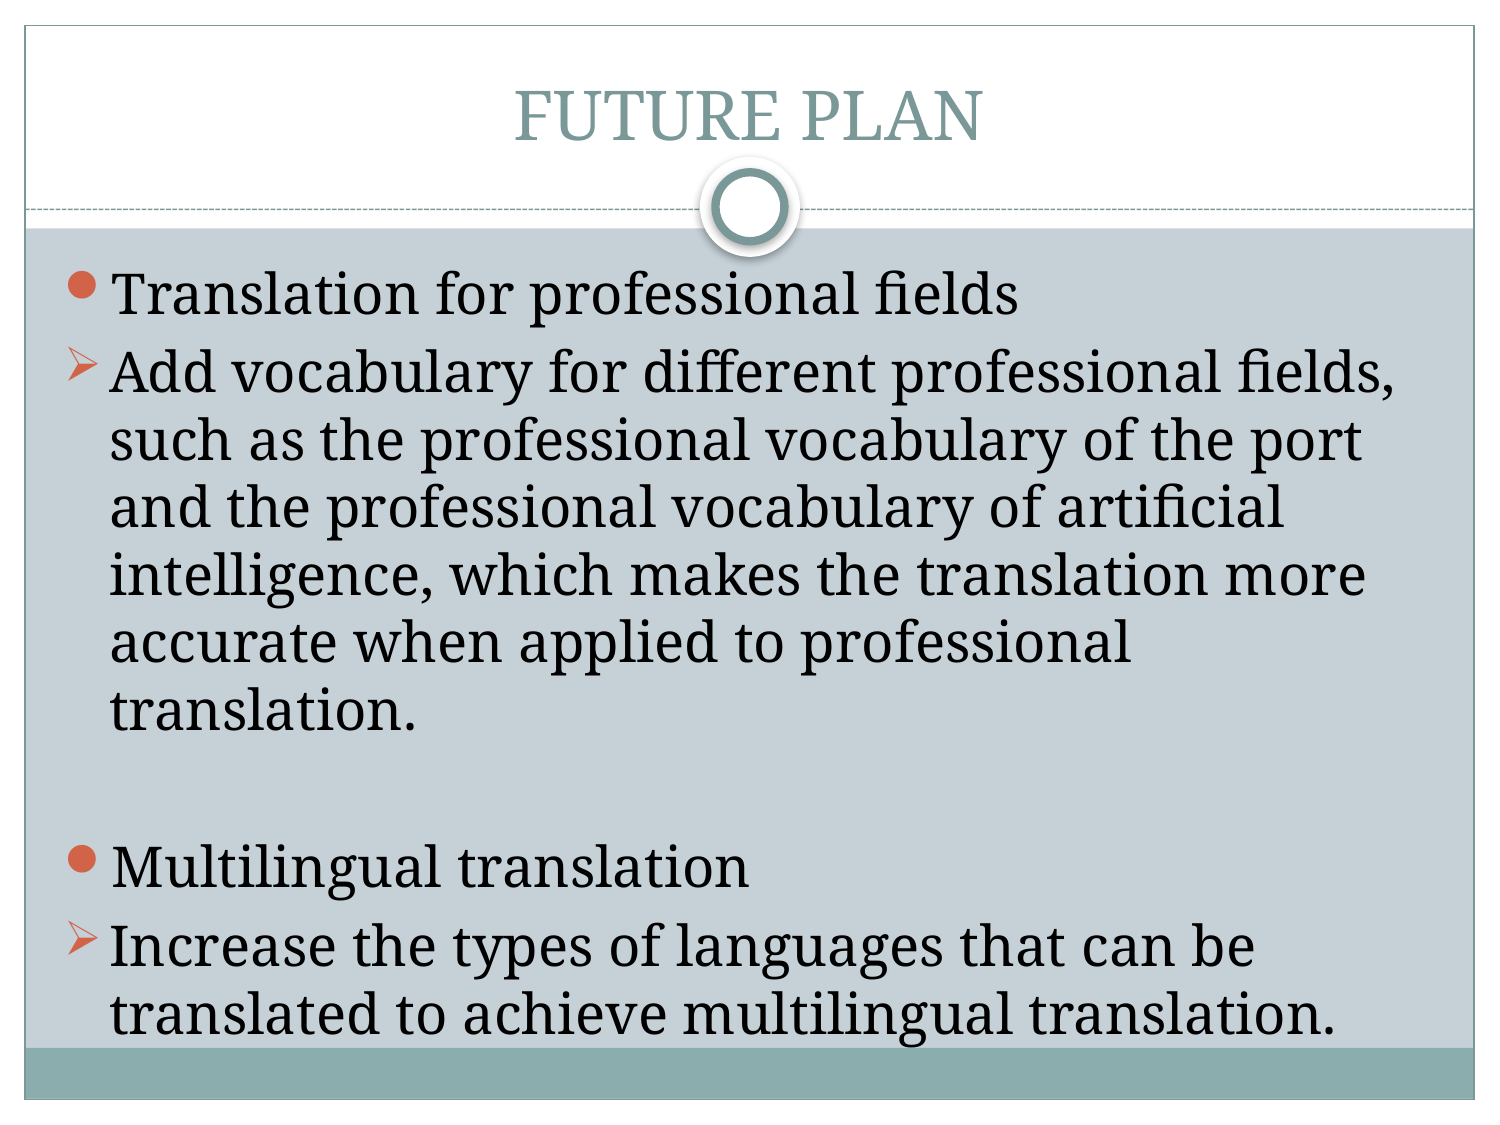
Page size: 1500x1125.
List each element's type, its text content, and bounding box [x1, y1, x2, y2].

list Translation for professional fields Add vocabulary for different professional fields, such as the professional vocabulary of the port and the professional vocabulary of artificial intelligence, which makes the translation more accurate when applied to professional translation. Multilingual translation Increase the types of languages that can be translated to achieve multilingual translation. [49, 250, 1445, 1001]
title FUTURE PLAN [49, 37, 1450, 162]
